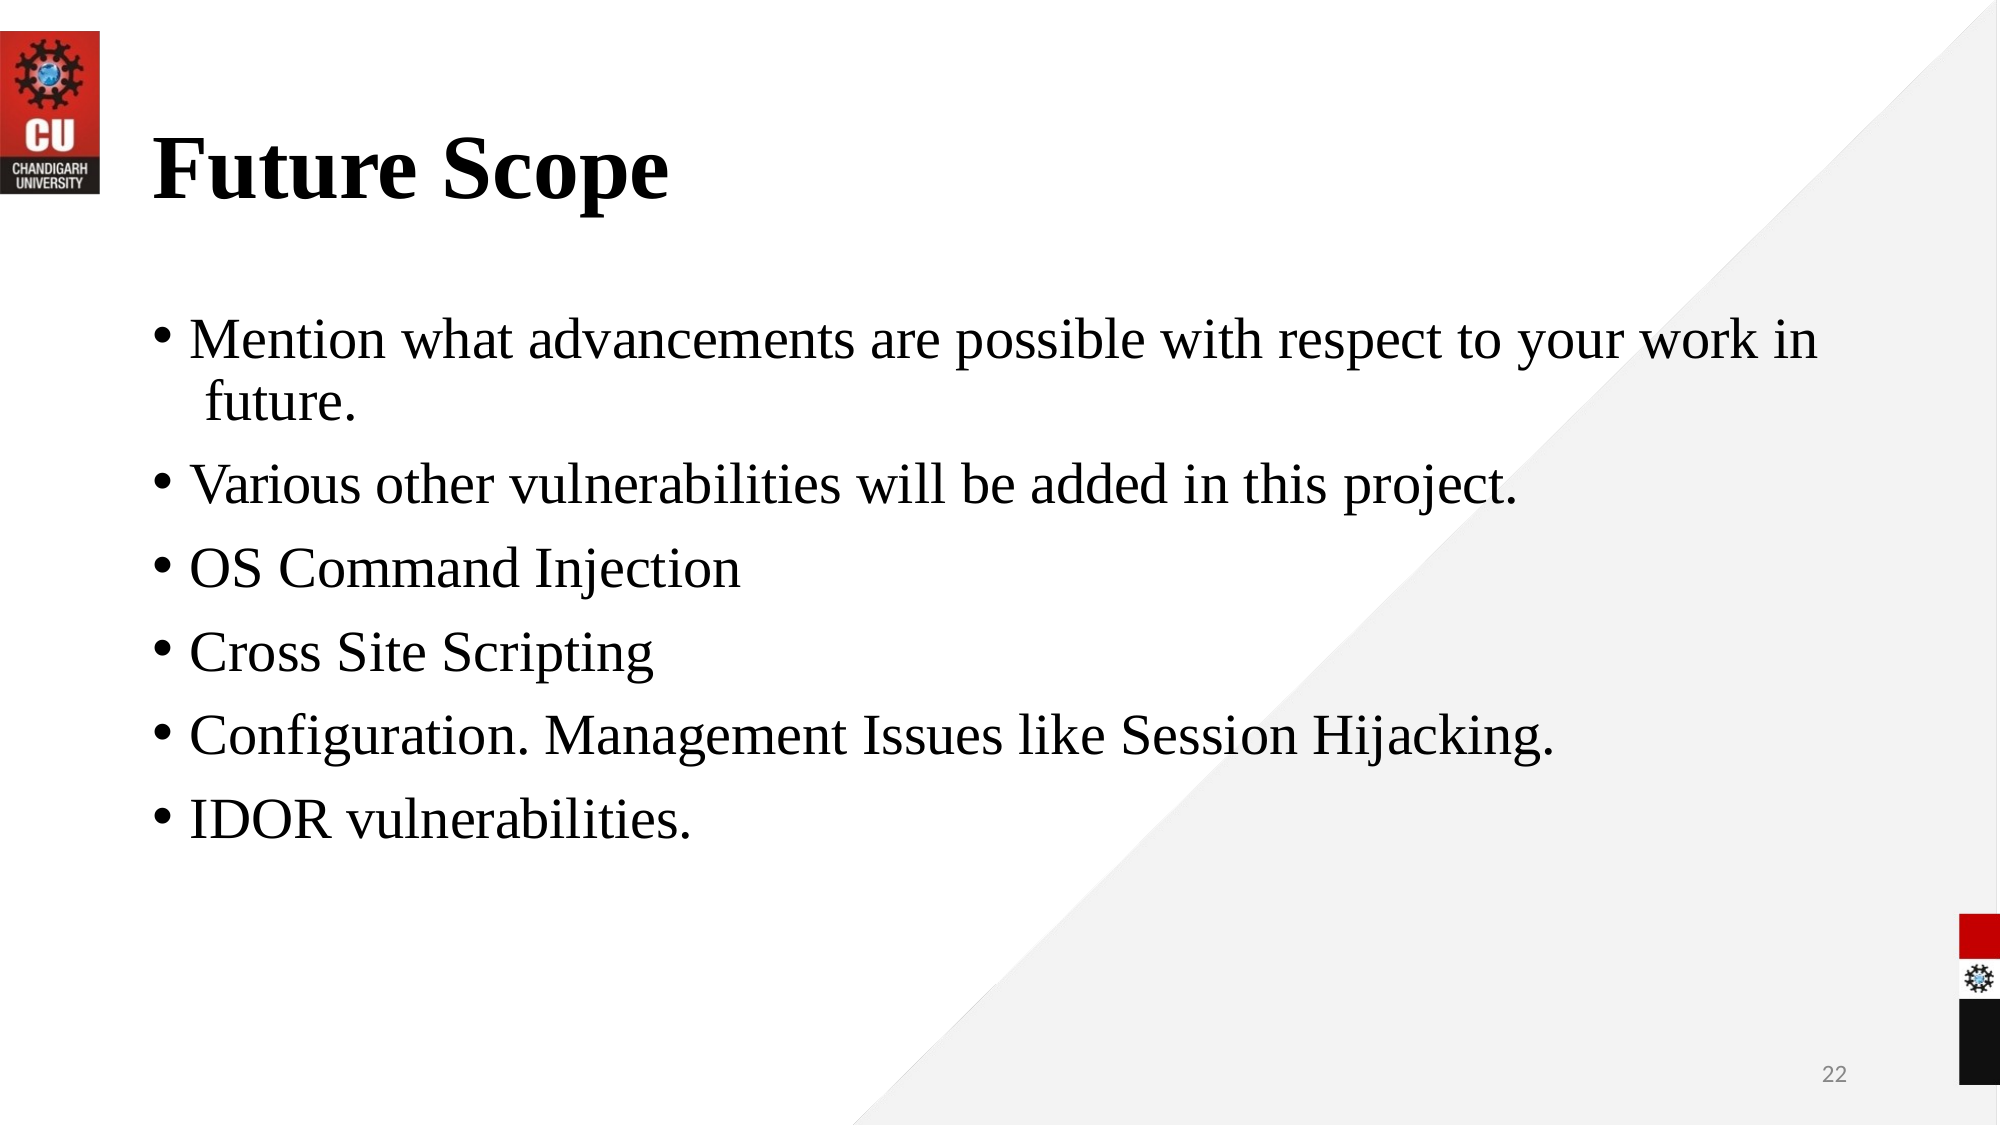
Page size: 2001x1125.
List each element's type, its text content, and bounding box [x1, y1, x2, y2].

title Future Scope [150, 104, 675, 295]
slide_number 19 [1815, 1061, 1854, 1125]
picture [0, 0, 2000, 1125]
text_box Mention what advancements are possible with respect to your work in future. Various other vulnerabilities will be added in this project. OS Command Injection Cross Site Scripting Configuration. Management Issues like Session Hijacking. IDOR vulnerabilities. [150, 296, 1827, 851]
